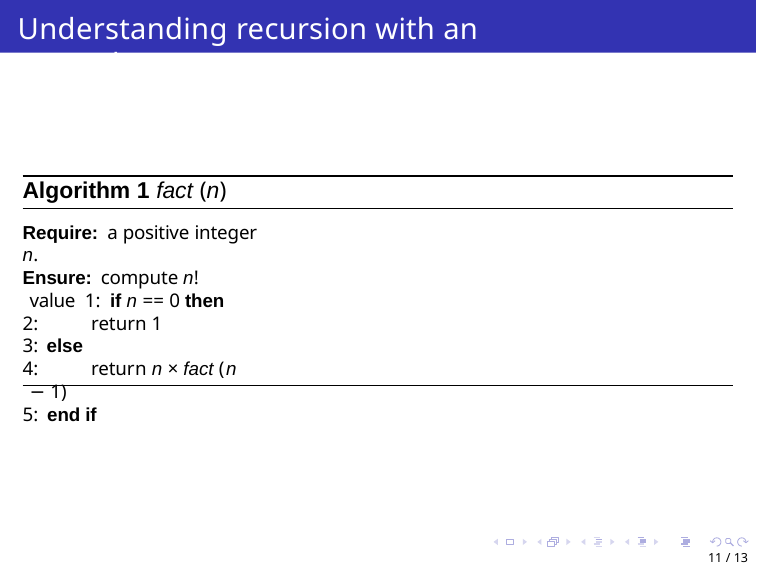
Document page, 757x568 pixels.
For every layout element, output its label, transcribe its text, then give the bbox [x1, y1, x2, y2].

text_box 11 / 13 [701, 548, 752, 568]
text_box Algorithm 1 fact (n) Require: a positive integer n. Ensure: compute n! value 1: if n == 0 then 2: return 1 3: else 4: return n × fact (n − 1) 5: end if [20, 173, 272, 425]
title Understanding recursion with an example [15, 7, 569, 106]
